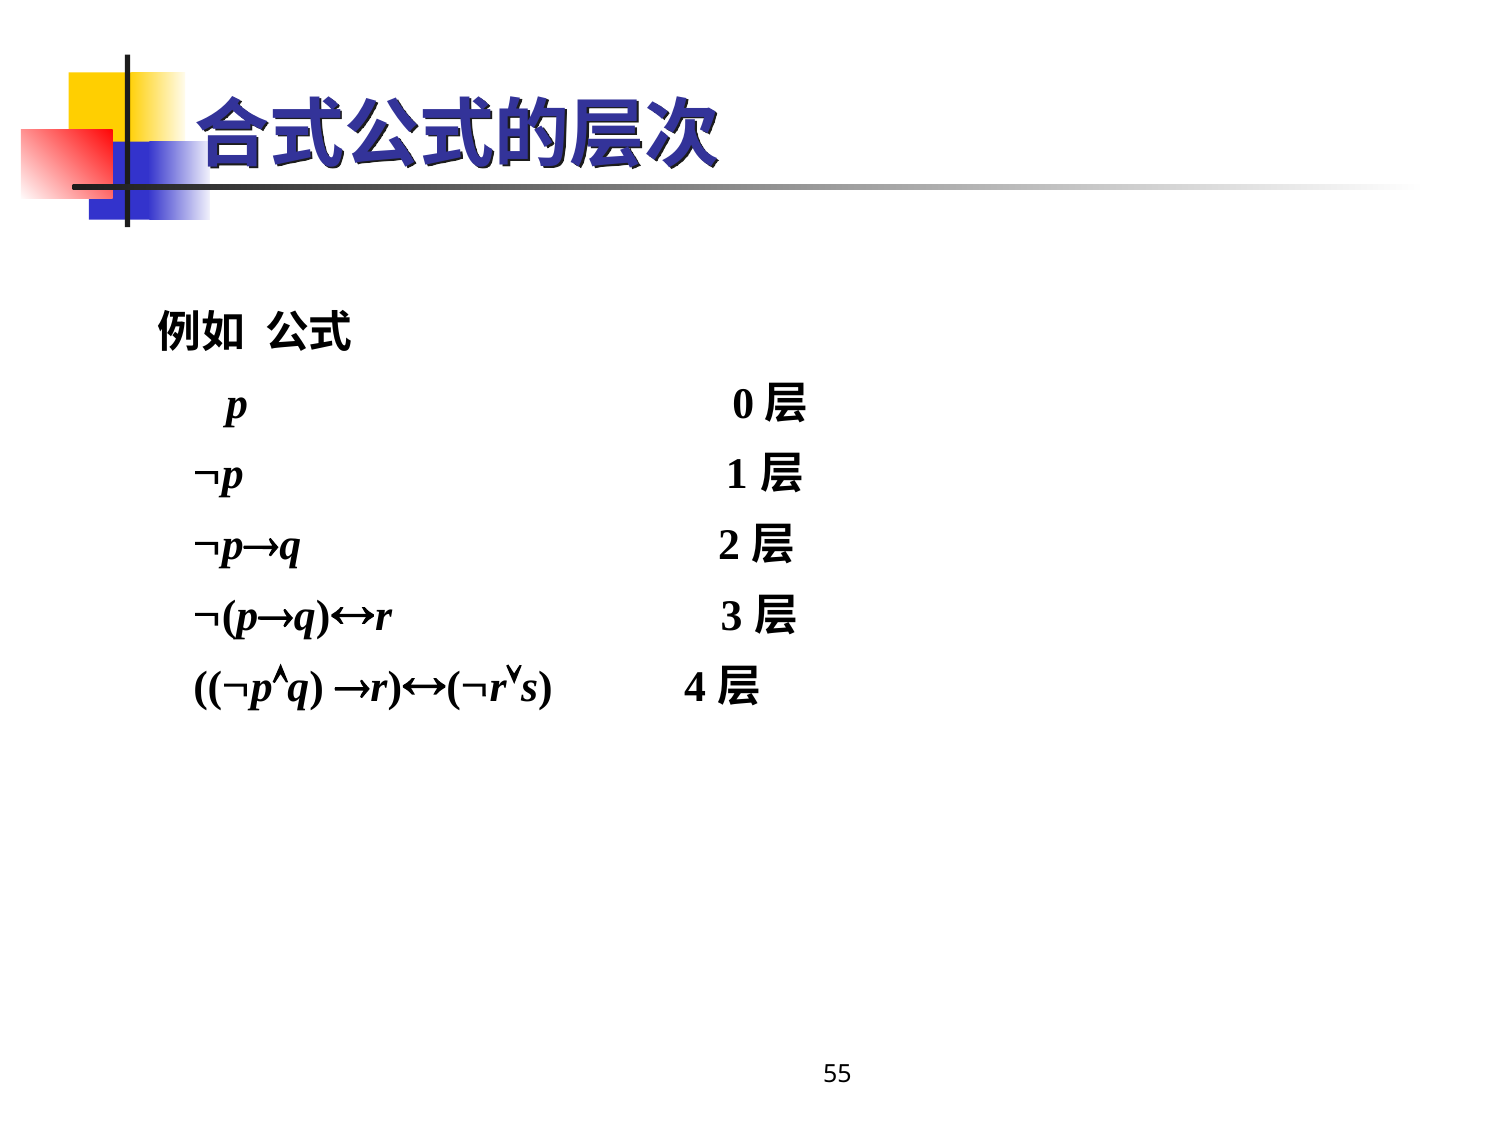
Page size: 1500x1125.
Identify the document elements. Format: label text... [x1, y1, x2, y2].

title 合式公式的层次 [179, 0, 1500, 184]
list 例如 公式 p 0层 p 1层 pq 2层 (pq)r 3层 ((pq) r)(rs) 4层 [112, 290, 1294, 894]
slide_number 55 [599, 1023, 1076, 1100]
